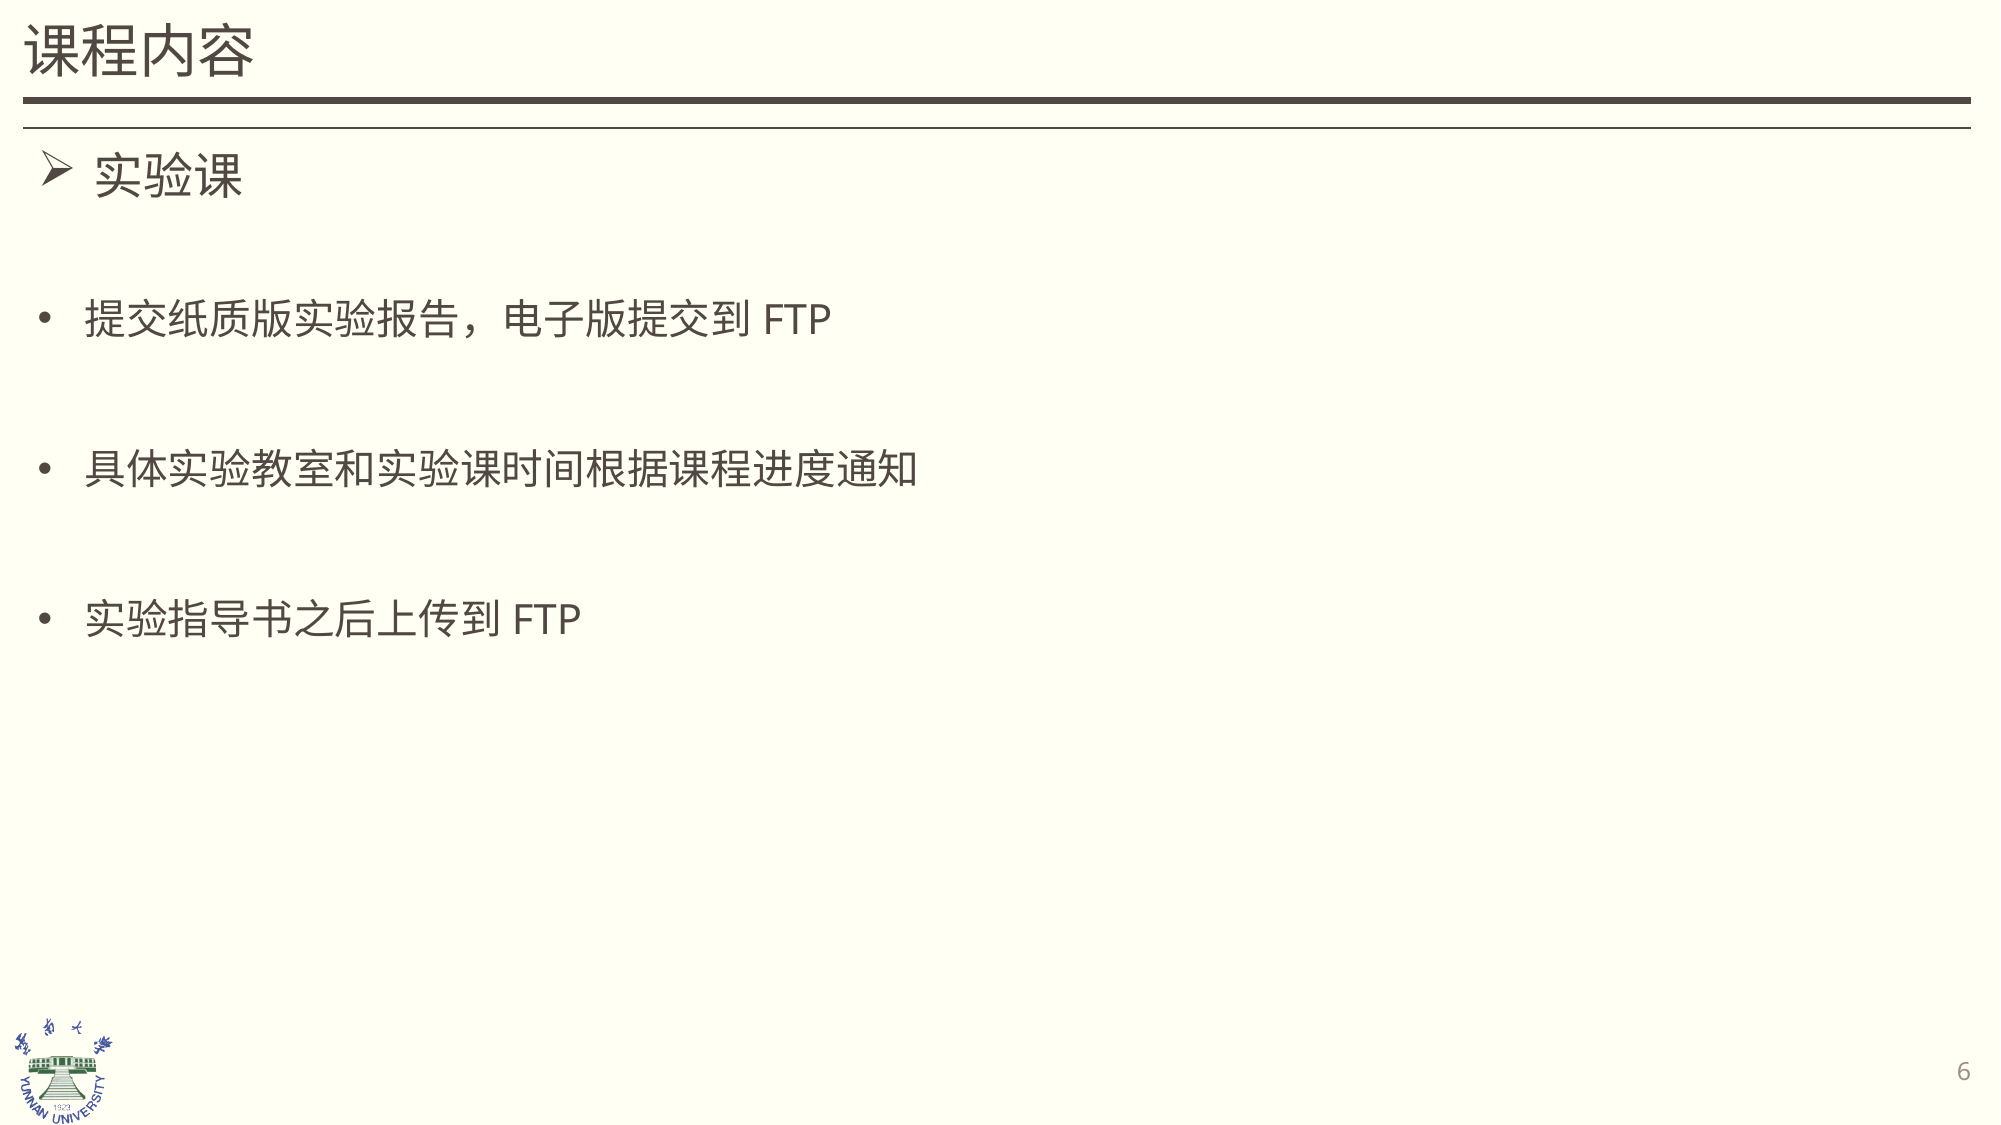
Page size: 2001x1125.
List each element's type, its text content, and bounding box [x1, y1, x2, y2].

picture [0, 1012, 126, 1125]
text_box 提交纸质版实验报告，电子版提交到FTP 具体实验教室和实验课时间根据课程进度通知 实验指导书之后上传到FTP [22, 175, 1485, 696]
text_box 实验课 [22, 137, 515, 175]
slide_number 6 [1671, 1042, 1972, 1103]
title 课程内容 [22, 12, 1972, 93]
